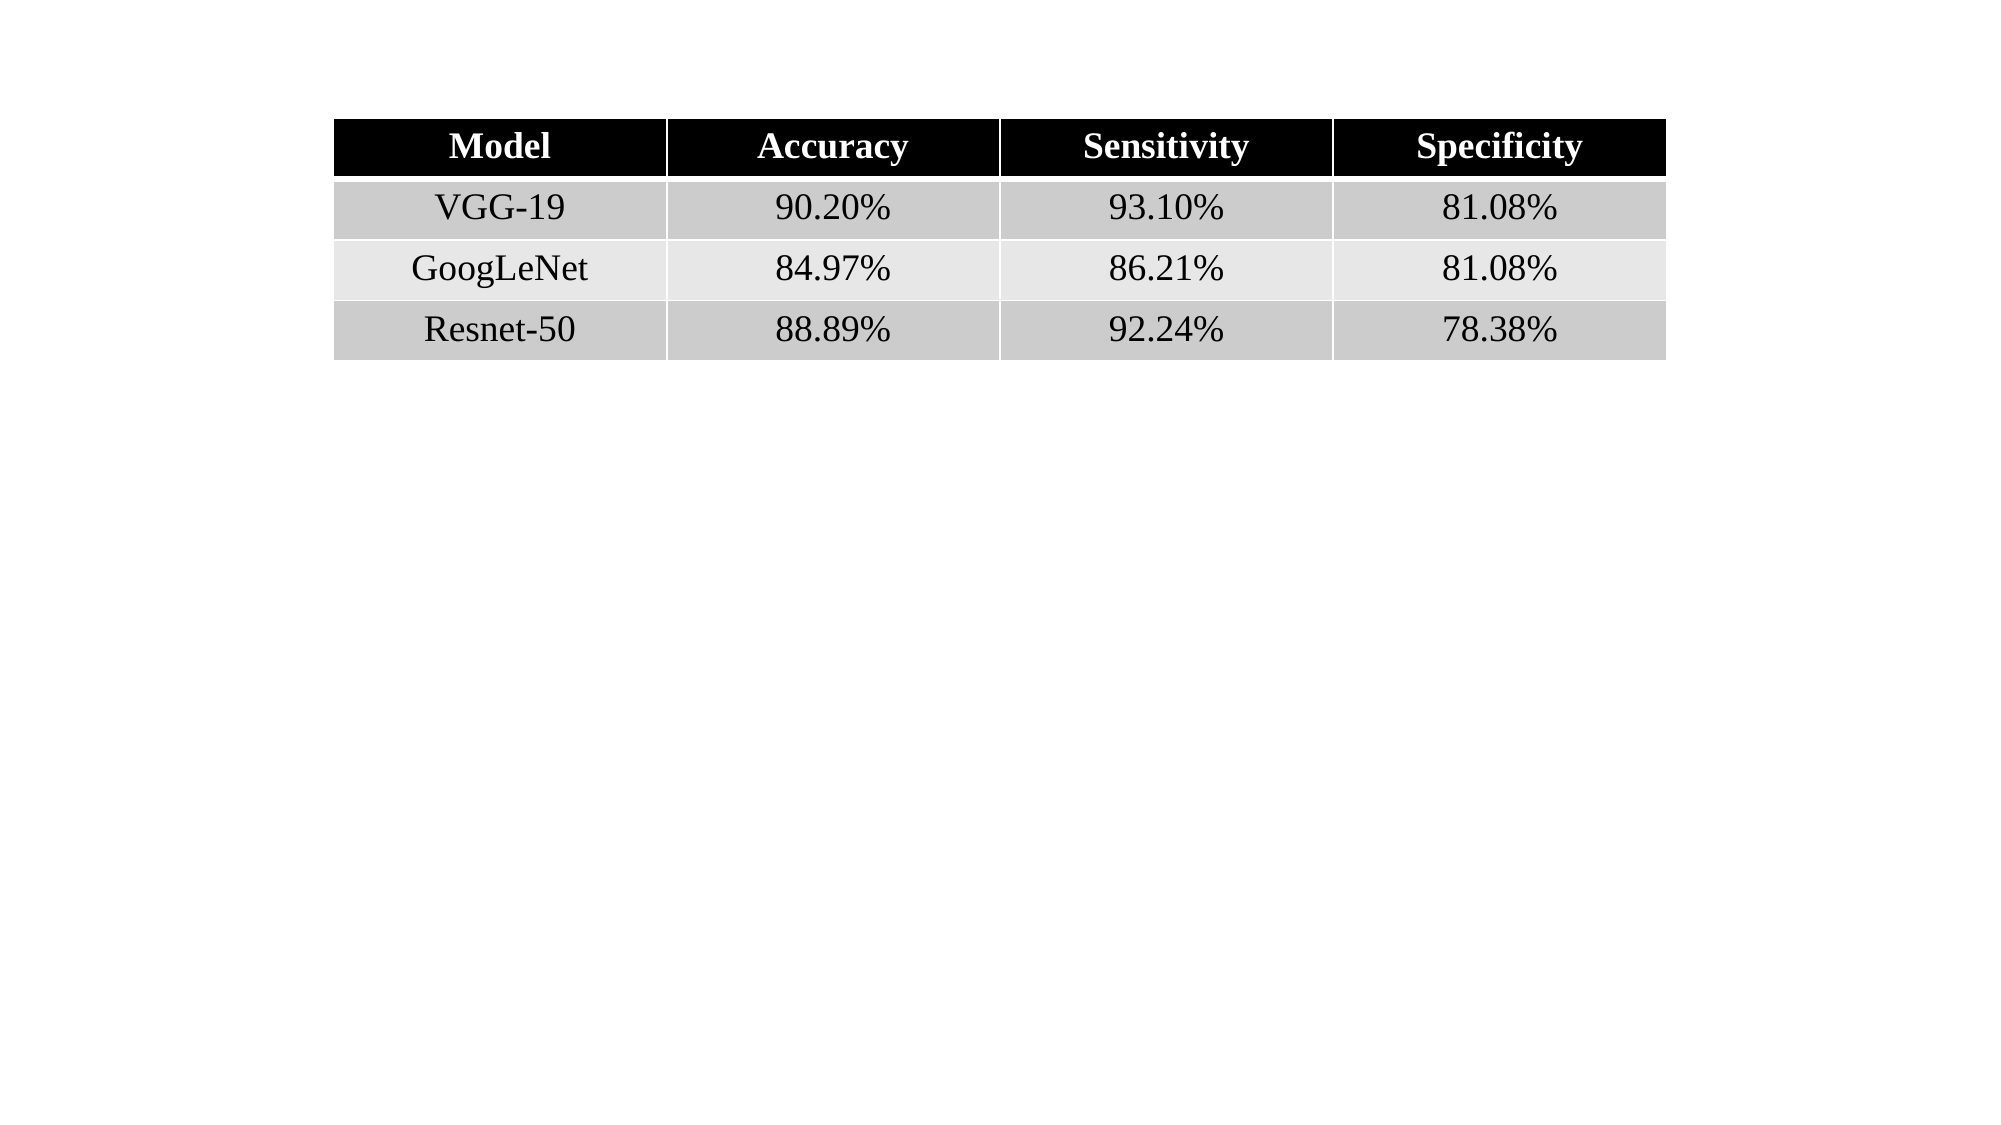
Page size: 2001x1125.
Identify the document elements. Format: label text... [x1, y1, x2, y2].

table_cell 92.24% [1001, 301, 1332, 360]
table_header Accuracy [668, 119, 999, 176]
table_cell 84.97% [668, 241, 999, 300]
table_header Sensitivity [1001, 119, 1332, 176]
table_cell 86.21% [1001, 241, 1332, 300]
table_cell Resnet-50 [334, 301, 666, 360]
table_cell 81.08% [1334, 182, 1666, 239]
table_header Specificity [1334, 119, 1666, 176]
table_cell 81.08% [1334, 241, 1666, 300]
table_cell 93.10% [1001, 182, 1332, 239]
table_cell VGG-19 [334, 182, 666, 239]
table_cell 78.38% [1334, 301, 1666, 360]
table_header Model [334, 119, 666, 176]
table_cell GoogLeNet [334, 241, 666, 300]
table_cell 90.20% [668, 182, 999, 239]
table_cell 88.89% [668, 301, 999, 360]
